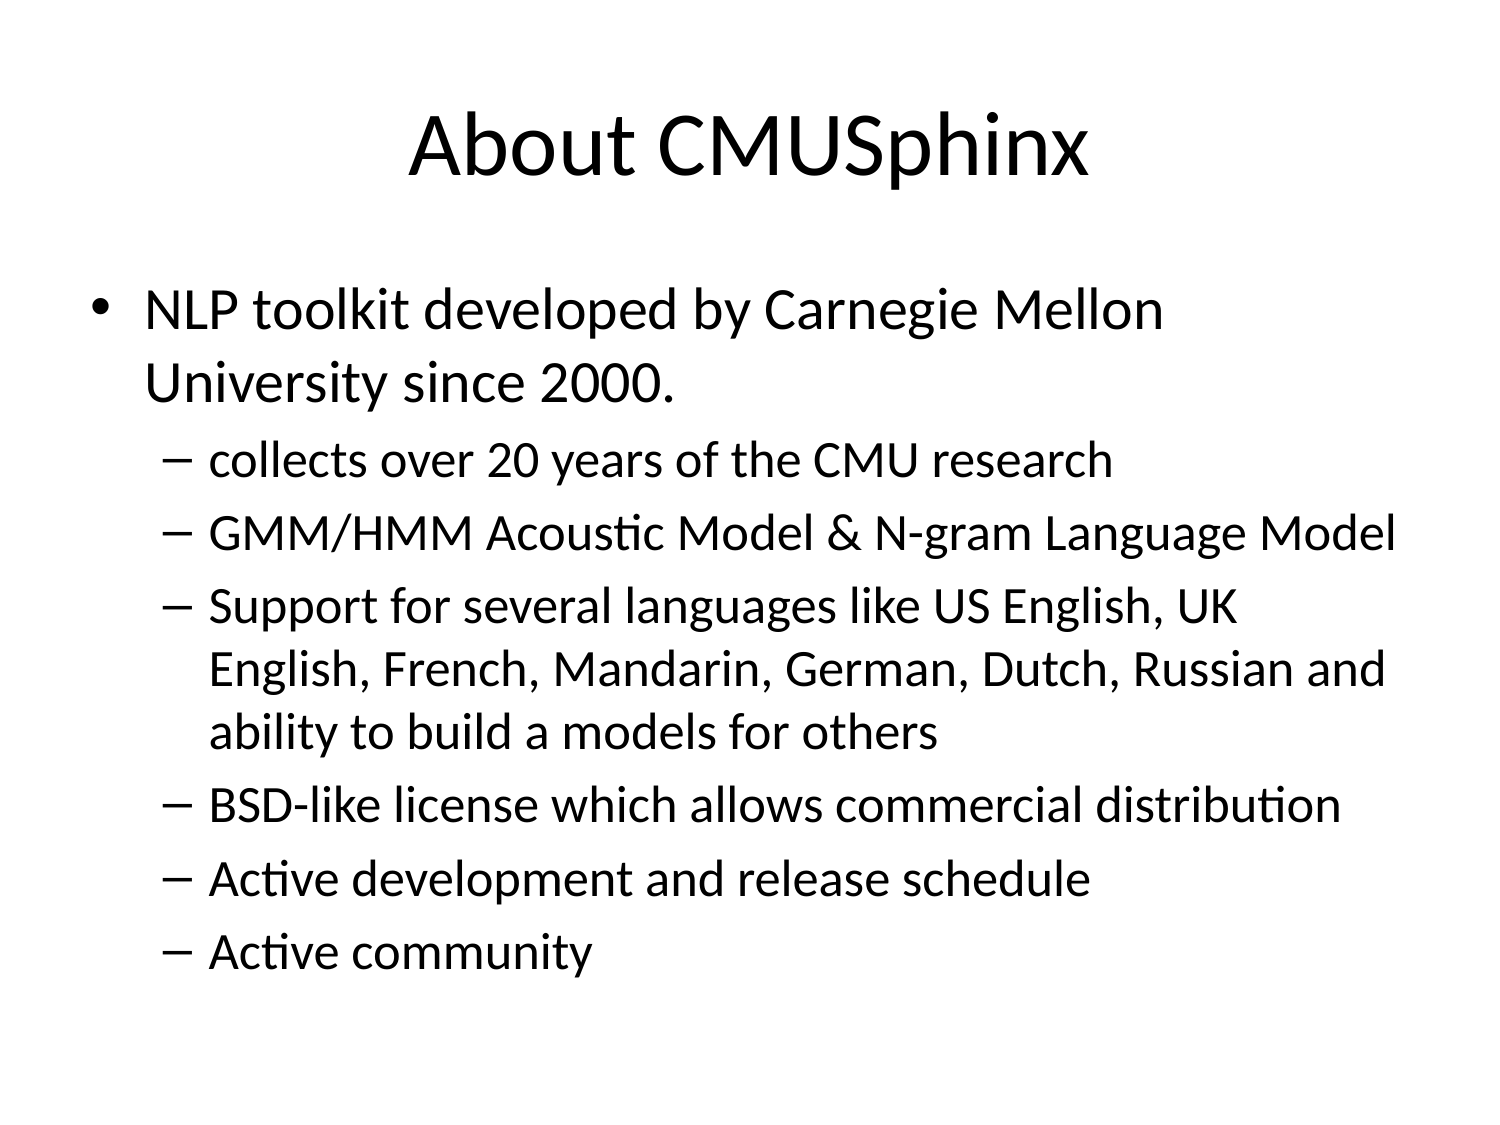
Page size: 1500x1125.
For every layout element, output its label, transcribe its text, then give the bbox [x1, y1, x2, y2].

list NLP toolkit developed by Carnegie Mellon University since 2000. collects over 20 years of the CMU research GMM/HMM Acoustic Model & N-gram Language Model Support for several languages like US English, UK English, French, Mandarin, German, Dutch, Russian and ability to build a models for others BSD-like license which allows commercial distribution Active development and release schedule Active community [75, 262, 1425, 1005]
title About CMUSphinx [75, 45, 1425, 233]
